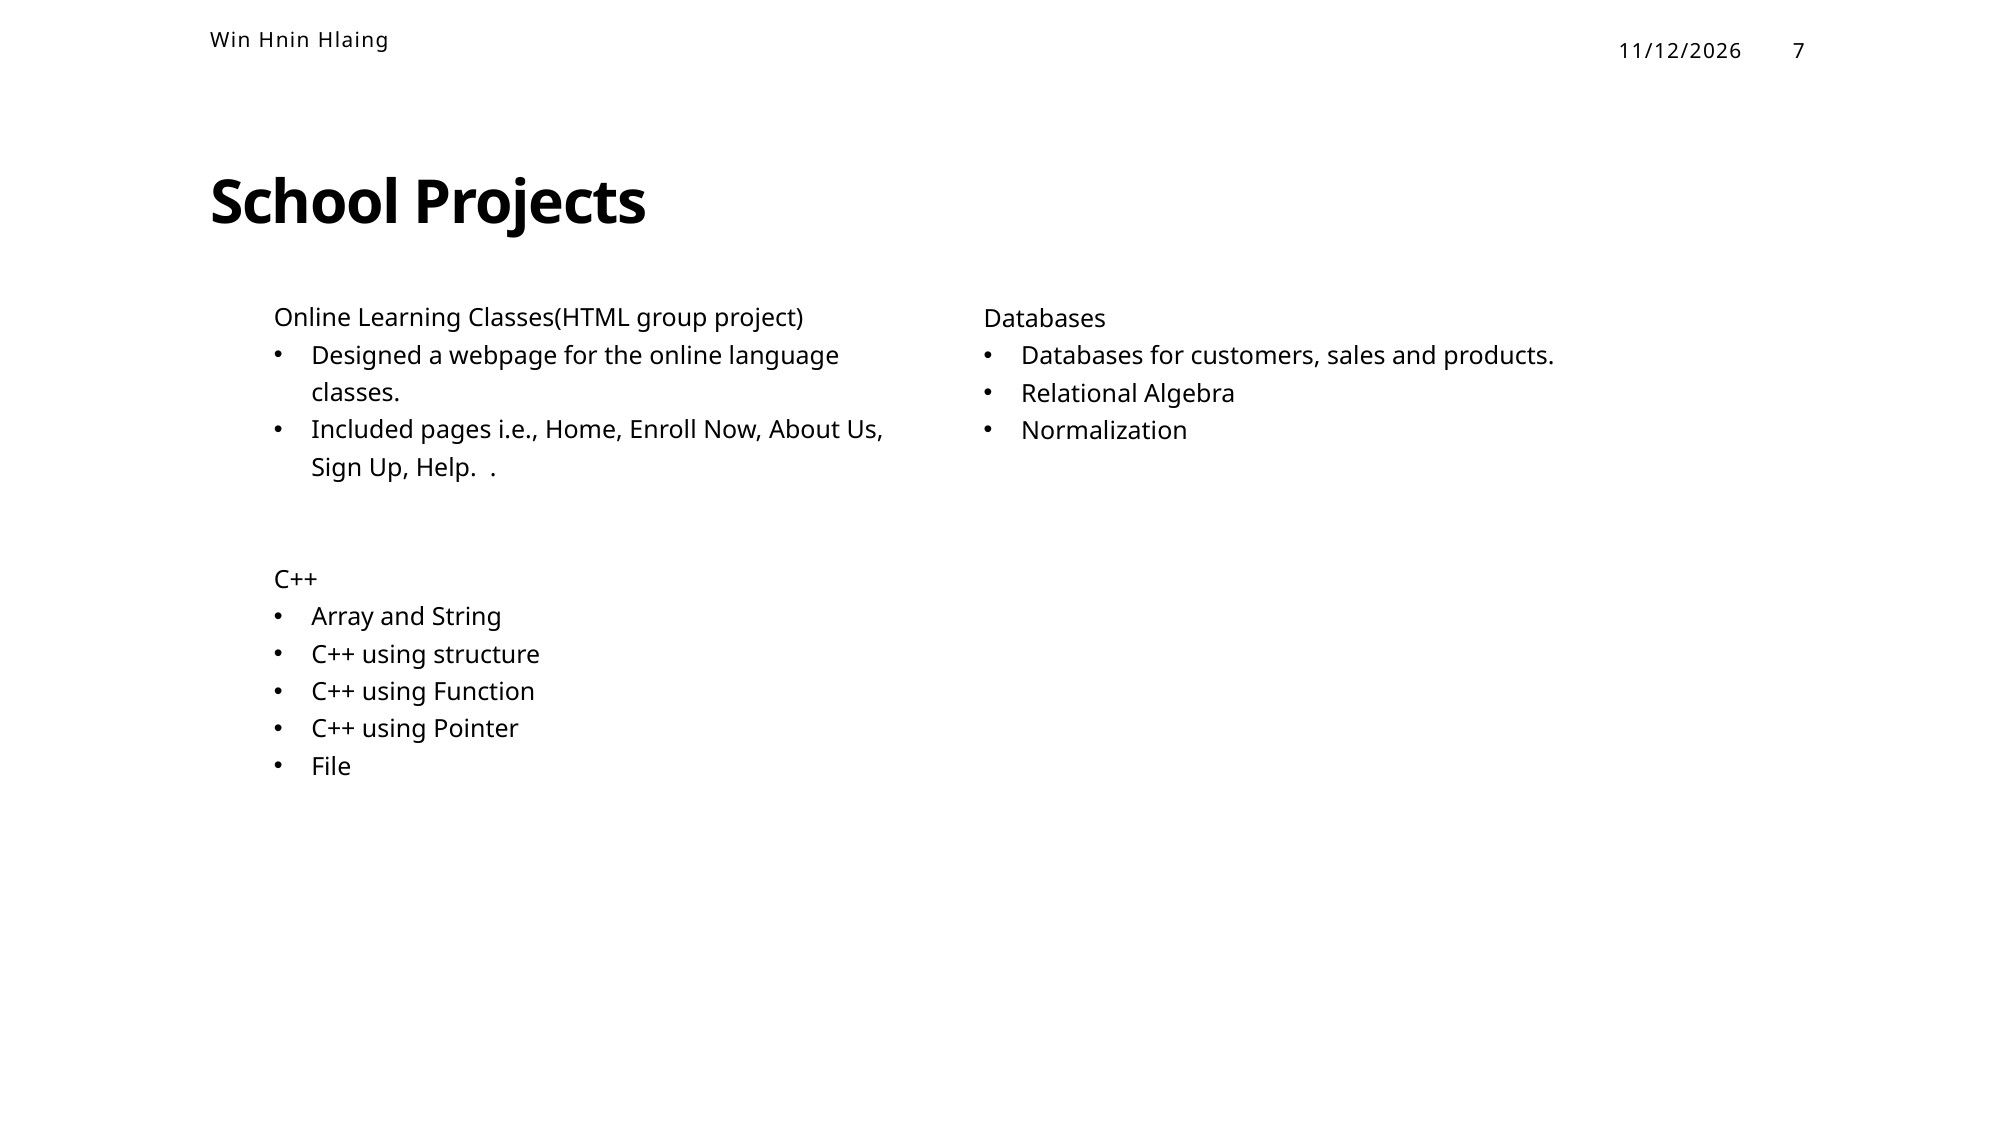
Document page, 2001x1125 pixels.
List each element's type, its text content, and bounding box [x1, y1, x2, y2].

footer Win Hnin Hlaing [195, 0, 1341, 105]
list Databases Databases for customers, sales and products. Relational Algebra Normalization [968, 287, 1614, 1021]
list Online Learning Classes(HTML group project) Designed a webpage for the online language classes. Included pages i.e., Home, Enroll Now, About Us, Sign Up, Help. . C++ Array and String C++ using structure C++ using Function C++ using Pointer File [258, 286, 904, 1021]
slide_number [1586, 0, 1741, 105]
title School Projects [195, 164, 1805, 246]
slide_number 7 [1741, 0, 1805, 105]
